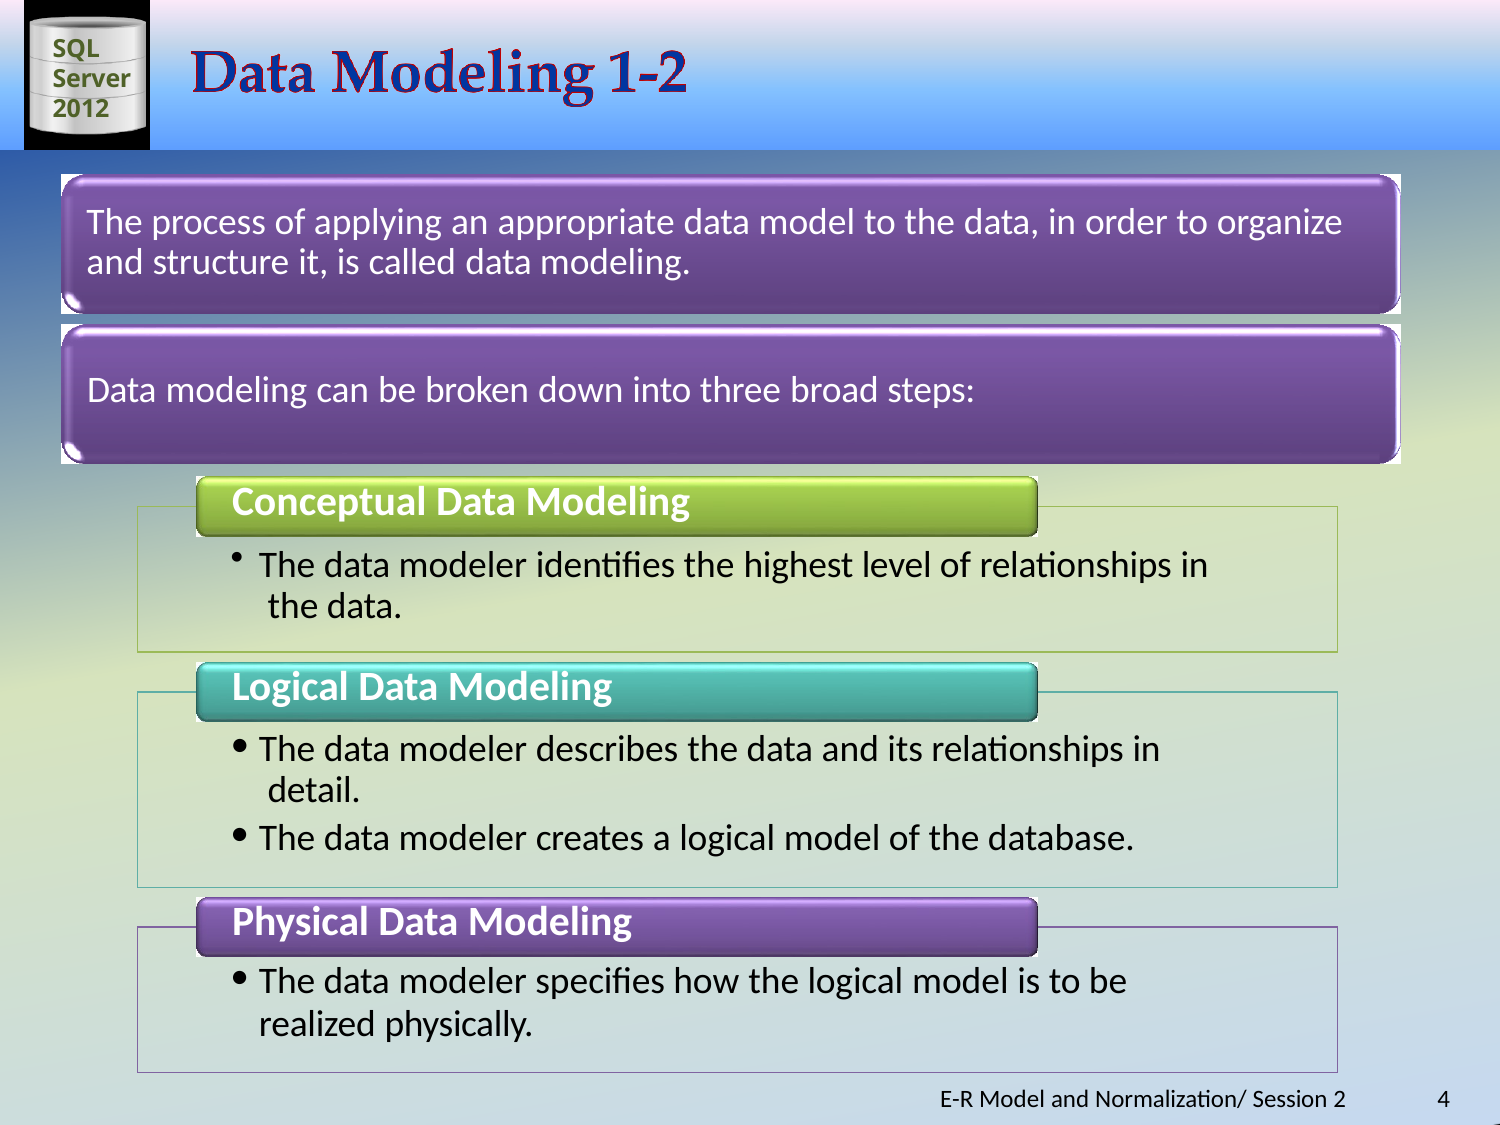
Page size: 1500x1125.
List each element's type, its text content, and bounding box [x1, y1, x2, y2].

text_box 4 [1431, 1086, 1457, 1113]
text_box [136, 661, 1339, 889]
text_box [136, 896, 1339, 1074]
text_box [0, 0, 1500, 151]
text_box The process of applying an appropriate data model to the data, in order to organize and structure it, is called data modeling. Data modeling can be broken down into three broad steps: Conceptual Data Modeling The data modeler identifies the highest level of relationships in the data. Logical Data Modeling The data modeler describes the data and its relationships in detail. The data modeler creates a logical model of the database. Physical Data Modeling The data modeler specifies how the logical model is to be realized physically. [84, 471, 1355, 1045]
slide_number E-R Model and Normalization/ Session 2 [938, 1086, 1350, 1125]
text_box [136, 476, 1339, 654]
picture [0, 151, 1500, 1125]
picture [191, 47, 686, 107]
